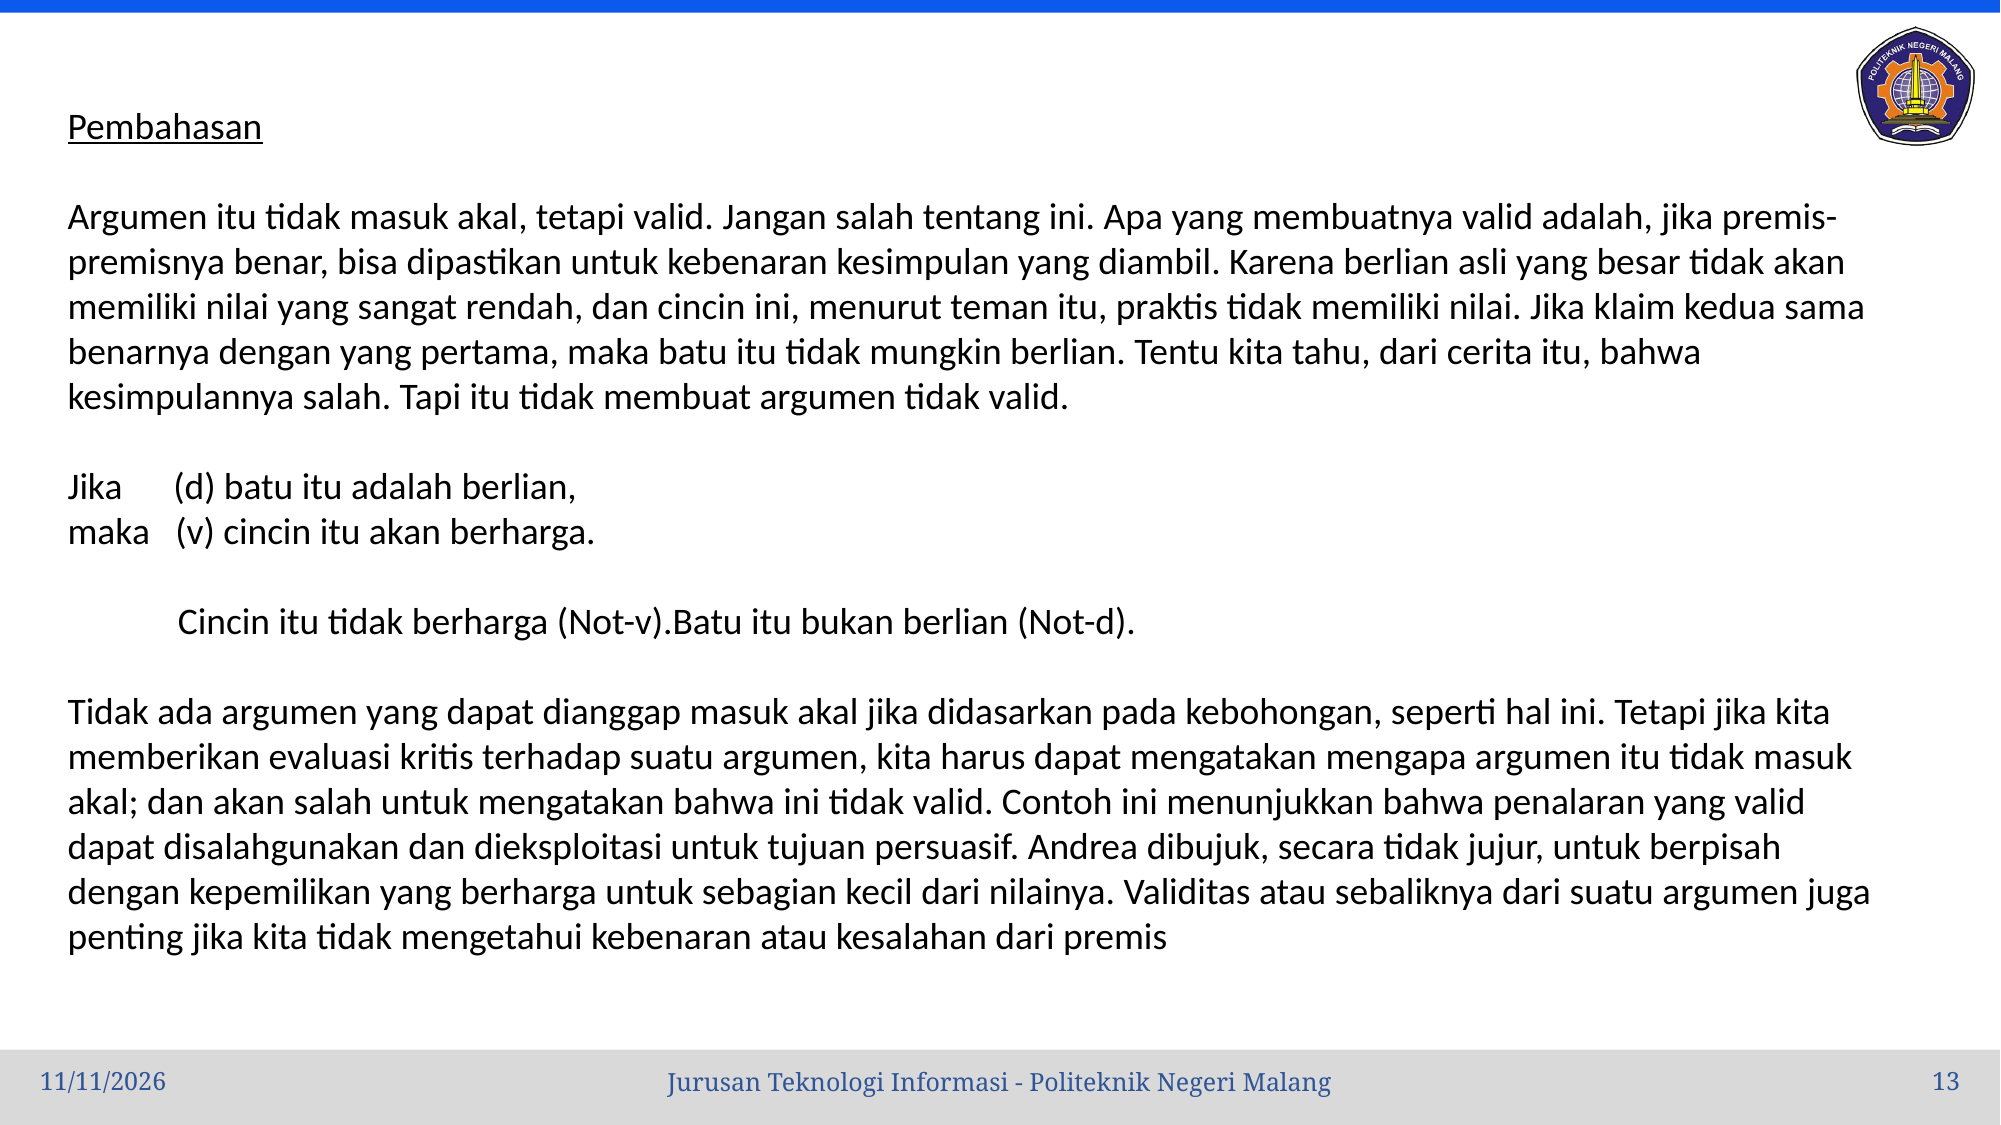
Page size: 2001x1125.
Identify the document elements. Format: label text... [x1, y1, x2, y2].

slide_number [24, 1052, 475, 1113]
footer Jurusan Teknologi Informasi - Politeknik Negeri Malang [474, 1053, 1525, 1114]
text_box Pembahasan Argumen itu tidak masuk akal, tetapi valid. Jangan salah tentang ini. Apa yang membuatnya valid adalah, jika premis-premisnya benar, bisa dipastikan untuk kebenaran kesimpulan yang diambil. Karena berlian asli yang besar tidak akan memiliki nilai yang sangat rendah, dan cincin ini, menurut teman itu, praktis tidak memiliki nilai. Jika klaim kedua sama benarnya dengan yang pertama, maka batu itu tidak mungkin berlian. Tentu kita tahu, dari cerita itu, bahwa kesimpulannya salah. Tapi itu tidak membuat argumen tidak valid. Jika (d) batu itu adalah berlian, maka (v) cincin itu akan berharga. Cincin itu tidak berharga (Not-v).Batu itu bukan berlian (Not-d). Tidak ada argumen yang dapat dianggap masuk akal jika didasarkan pada kebohongan, seperti hal ini. Tetapi jika kita memberikan evaluasi kritis terhadap suatu argumen, kita harus dapat mengatakan mengapa argumen itu tidak masuk akal; dan akan salah untuk mengatakan bahwa ini tidak valid. Contoh ini menunjukkan bahwa penalaran yang valid dapat disalahgunakan dan dieksploitasi untuk tujuan persuasif. Andrea dibujuk, secara tidak jujur, untuk berpisah dengan kepemilikan yang berharga untuk sebagian kecil dari nilainya. Validitas atau sebaliknya dari suatu argumen juga penting jika kita tidak mengetahui kebenaran atau kesalahan dari premis [52, 94, 1910, 965]
picture [1856, 26, 1975, 146]
slide_number 13 [1524, 1052, 1975, 1113]
